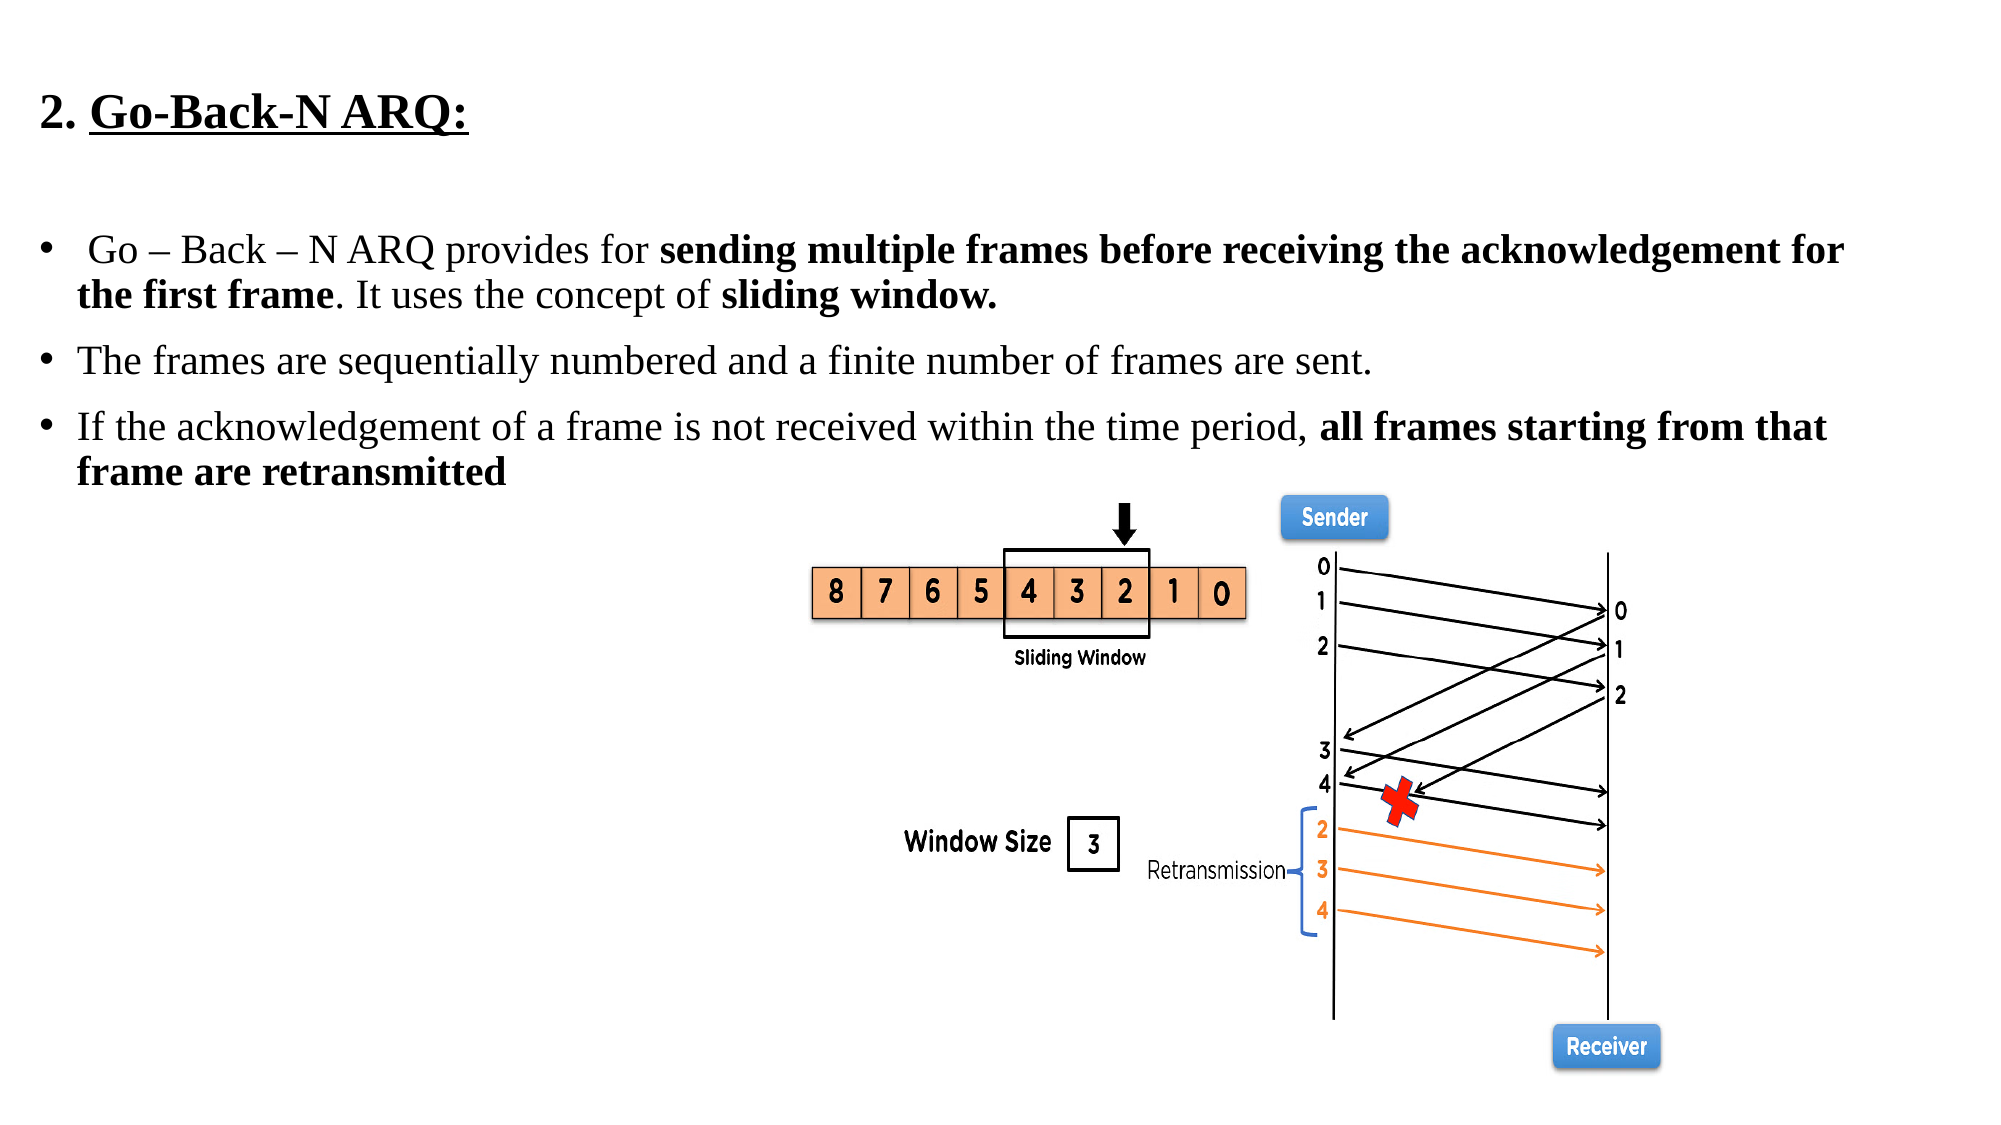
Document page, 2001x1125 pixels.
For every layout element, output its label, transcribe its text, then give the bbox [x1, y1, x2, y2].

picture [808, 490, 1668, 1077]
title 2. Go-Back-N ARQ: [24, 59, 1863, 166]
list Go – Back – N ARQ provides for sending multiple frames before receiving the acknowledgement for the first frame. It uses the concept of sliding window. The frames are sequentially numbered and a finite number of frames are sent. If the acknowledgement of a frame is not received within the time period, all frames starting from that frame are retransmitted [24, 219, 1877, 1089]
